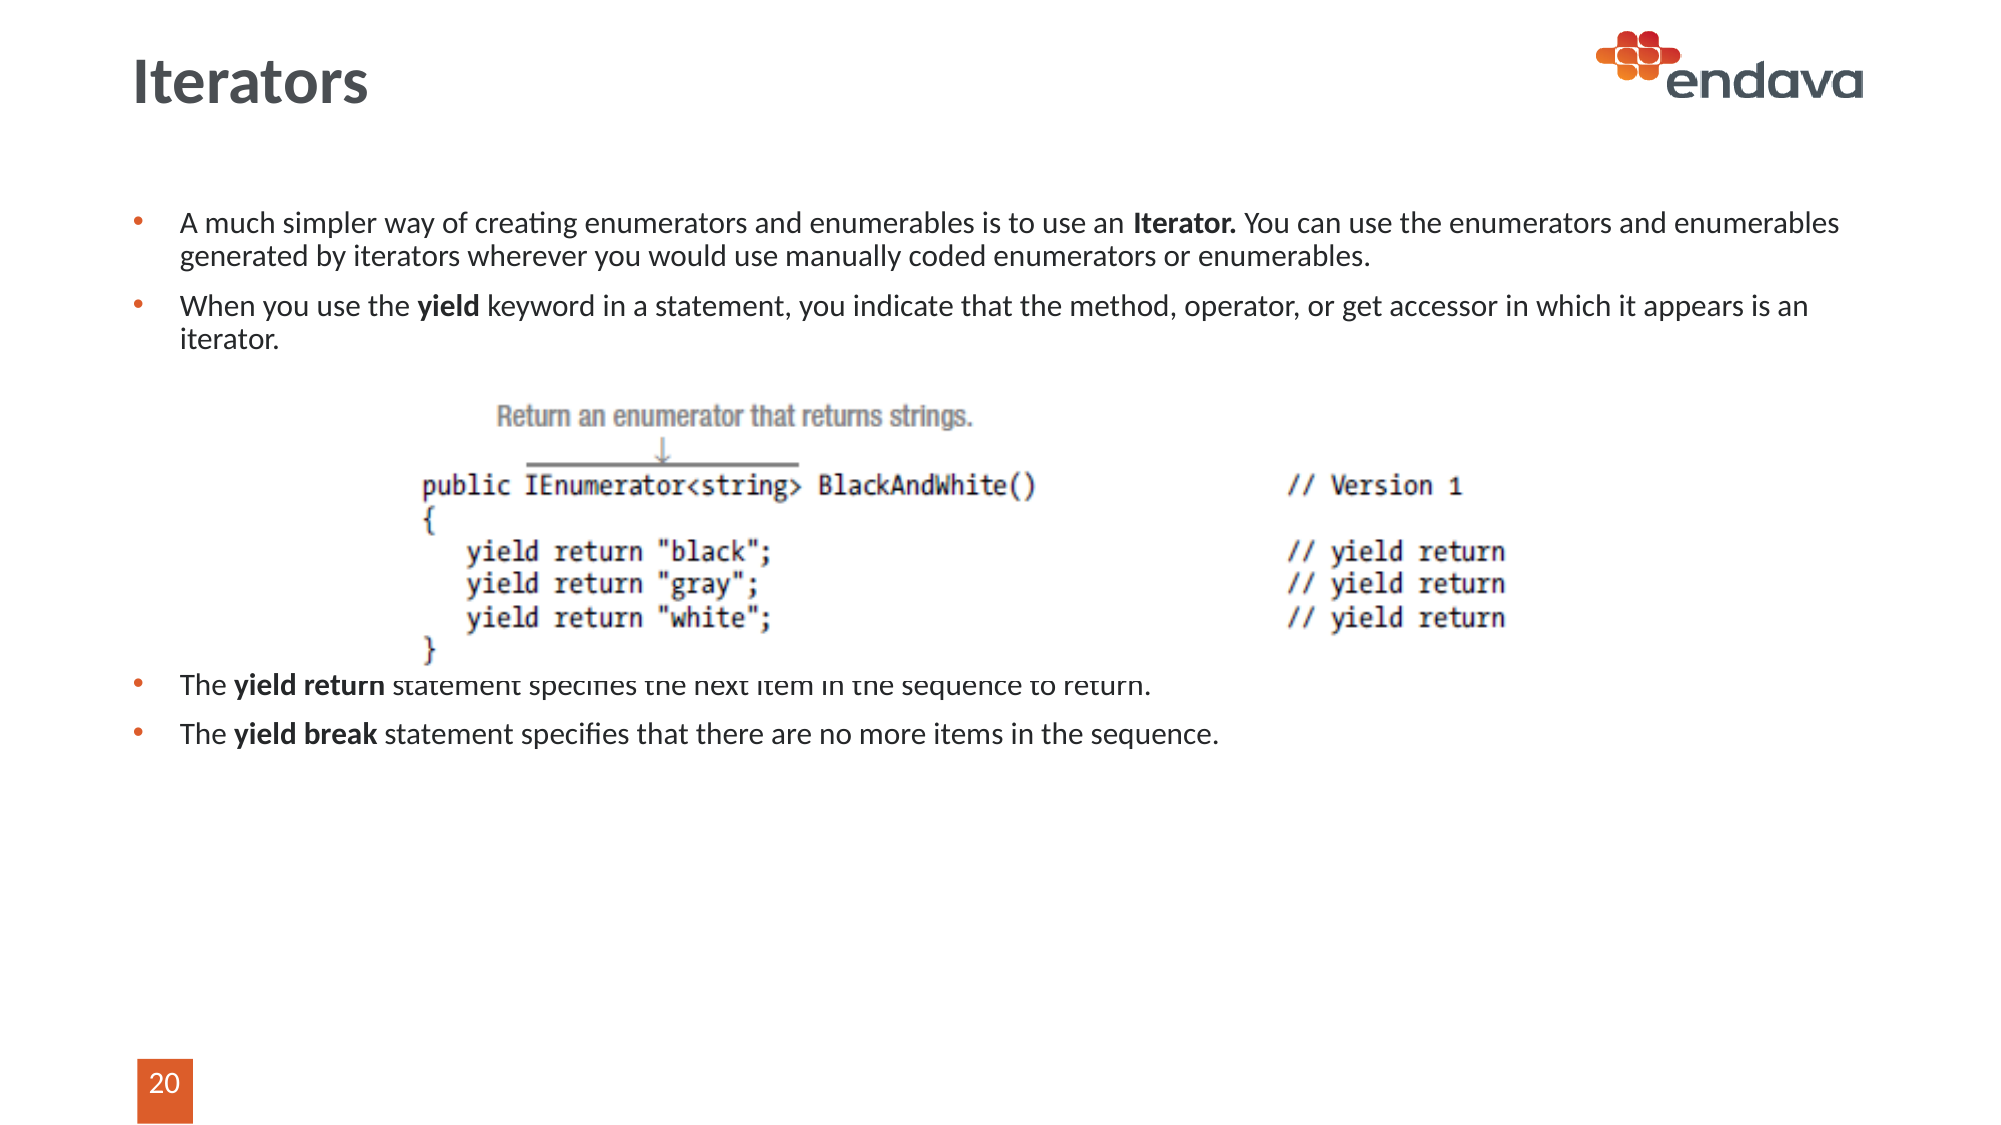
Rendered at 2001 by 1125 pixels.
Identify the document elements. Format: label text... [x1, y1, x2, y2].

title Iterators [132, 38, 1530, 142]
list A much simpler way of creating enumerators and enumerables is to use an Iterator. You can use the enumerators and enumerables generated by iterators wherever you would use manually coded enumerators or enumerables. When you use the yield keyword in a statement, you indicate that the method, operator, or get accessor in which it appears is an iterator. The yield return statement specifies the next item in the sequence to return. The yield break statement specifies that there are no more items in the sequence. [132, 198, 1863, 921]
picture [346, 380, 1649, 681]
picture [1596, 31, 1863, 98]
